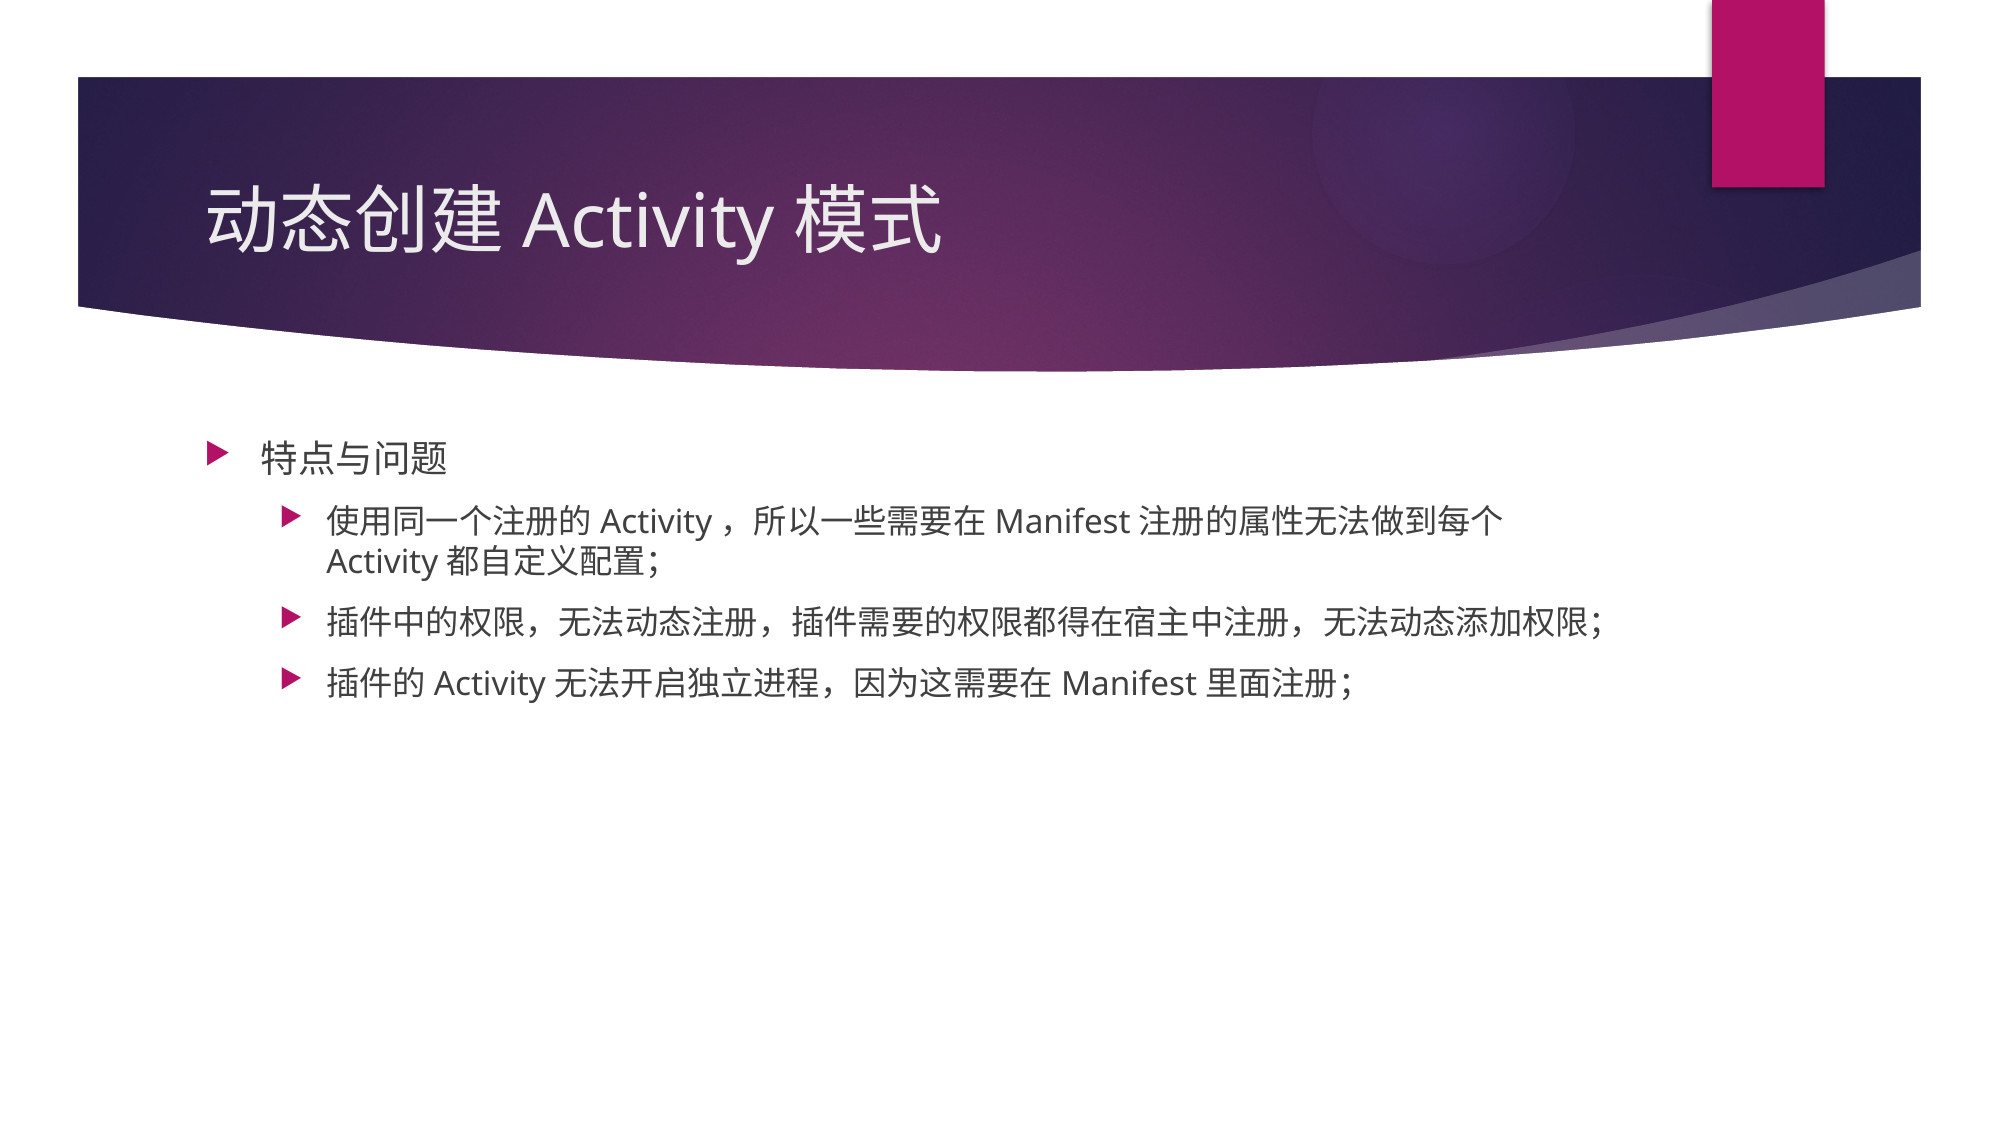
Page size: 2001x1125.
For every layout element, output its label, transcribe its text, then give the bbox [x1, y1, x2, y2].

list 特点与问题 使用同一个注册的Activity，所以一些需要在Manifest注册的属性无法做到每个Activity都自定义配置； 插件中的权限，无法动态注册，插件需要的权限都得在宿主中注册，无法动态添加权限； 插件的Activity无法开启独立进程，因为这需要在Manifest里面注册； [189, 427, 1638, 988]
title 动态创建Activity模式 [189, 159, 1627, 276]
